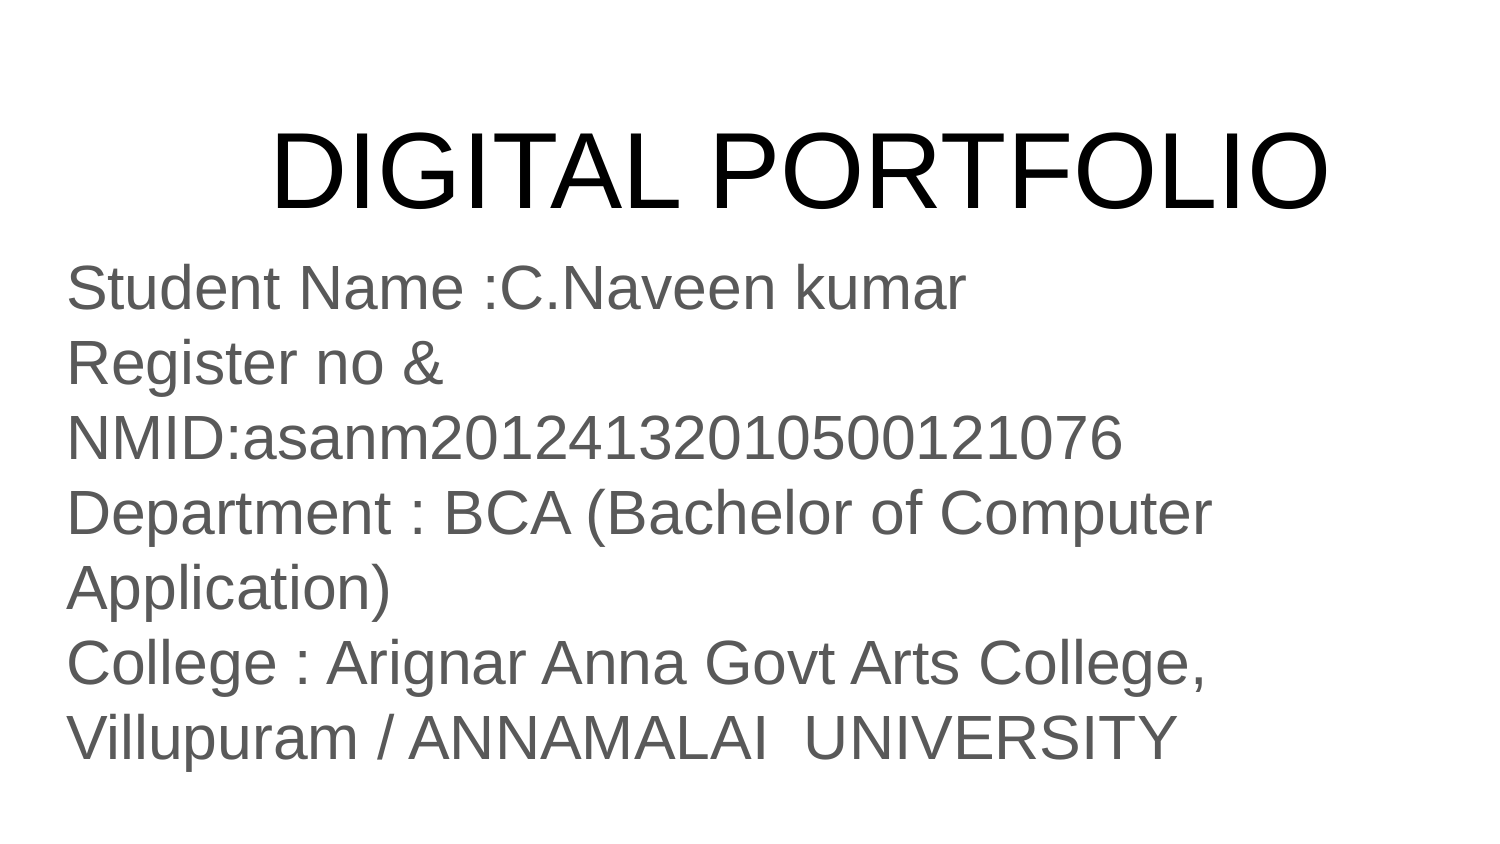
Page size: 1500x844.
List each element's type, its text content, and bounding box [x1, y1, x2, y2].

title DIGITAL PORTFOLIO [102, 0, 1500, 246]
subtitle Student Name :C.Naveen kumar Register no & NMID:asanm20124132010500121076 Department : BCA (Bachelor of Computer Application) College : Arignar Anna Govt Arts College, Villupuram / ANNAMALAI UNIVERSITY [51, 232, 1449, 612]
